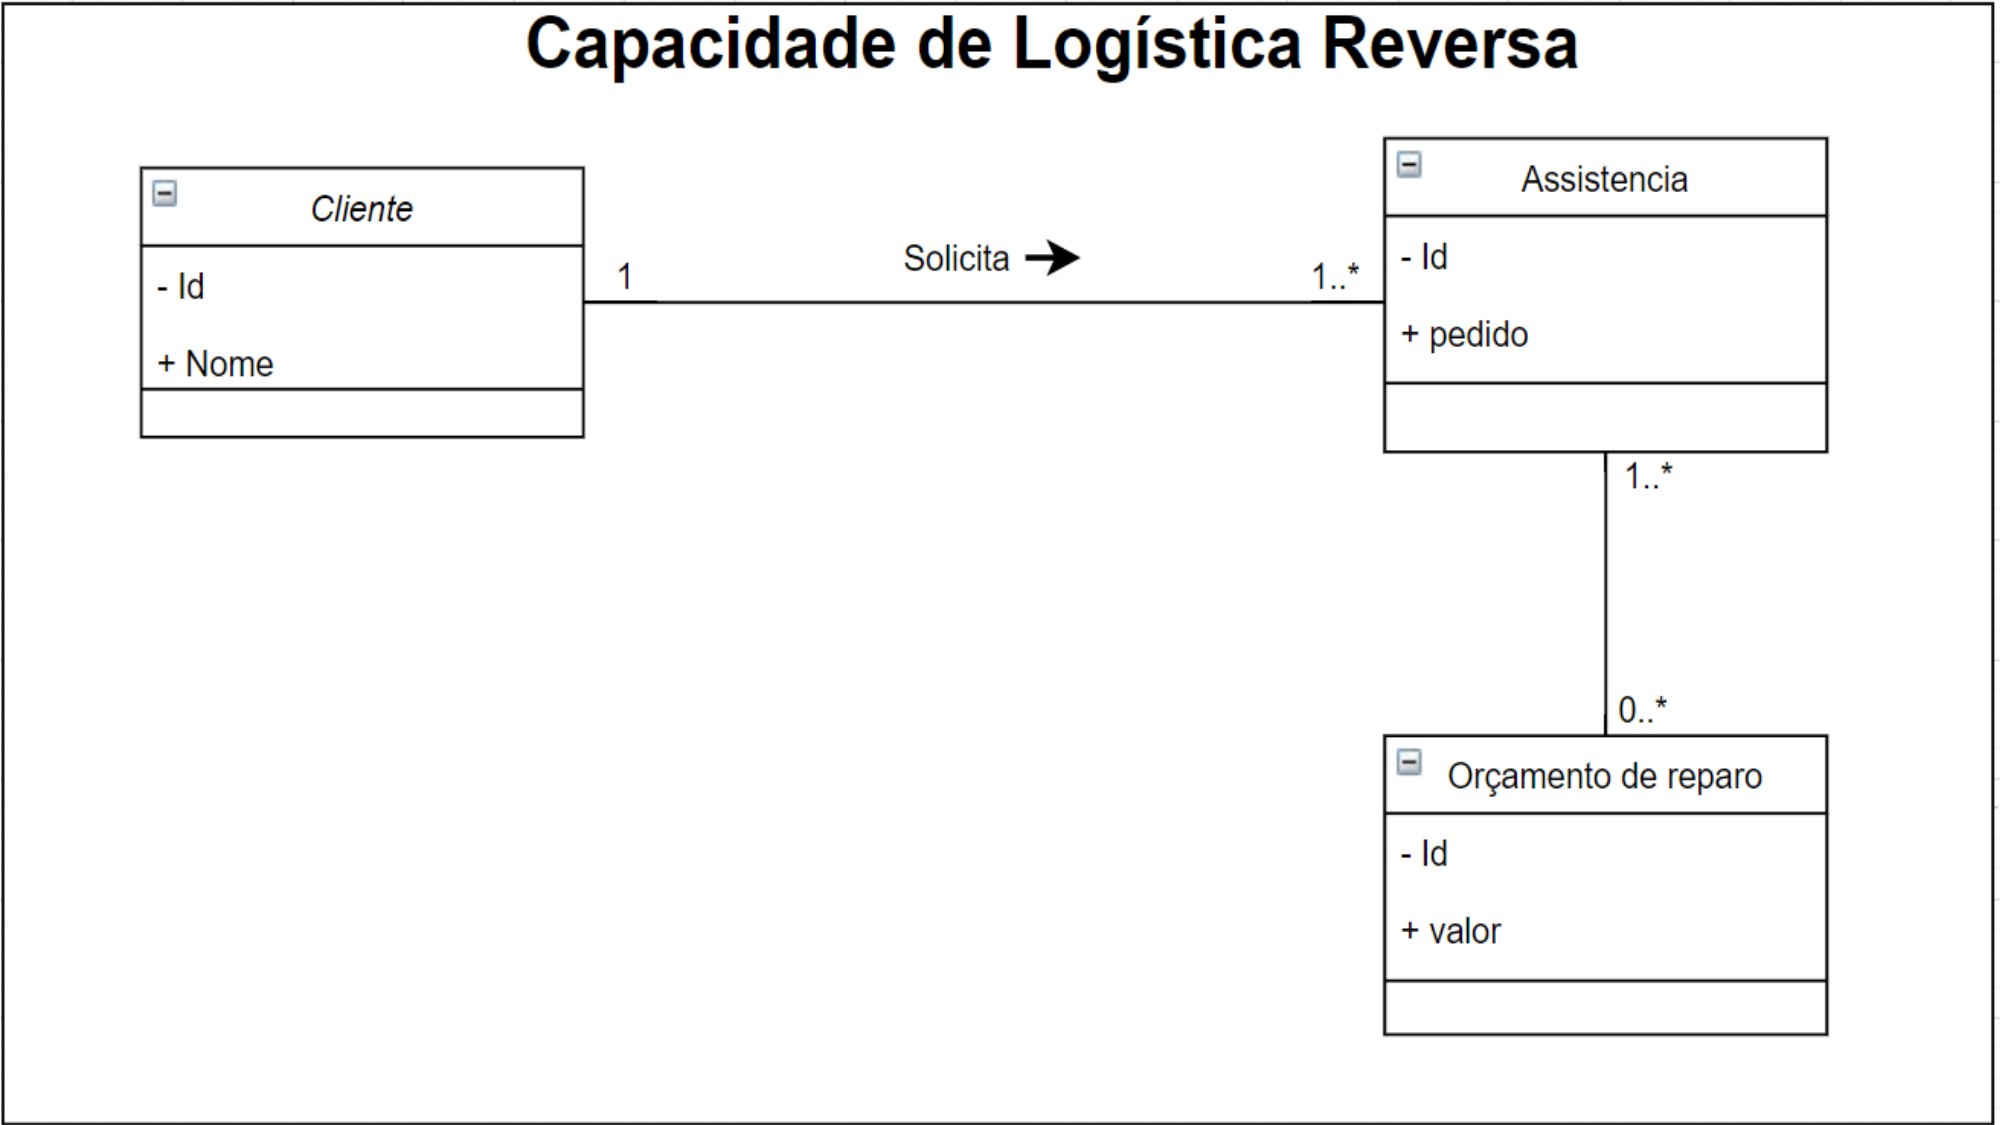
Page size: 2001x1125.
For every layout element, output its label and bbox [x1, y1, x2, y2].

list [0, 0, 2000, 1125]
